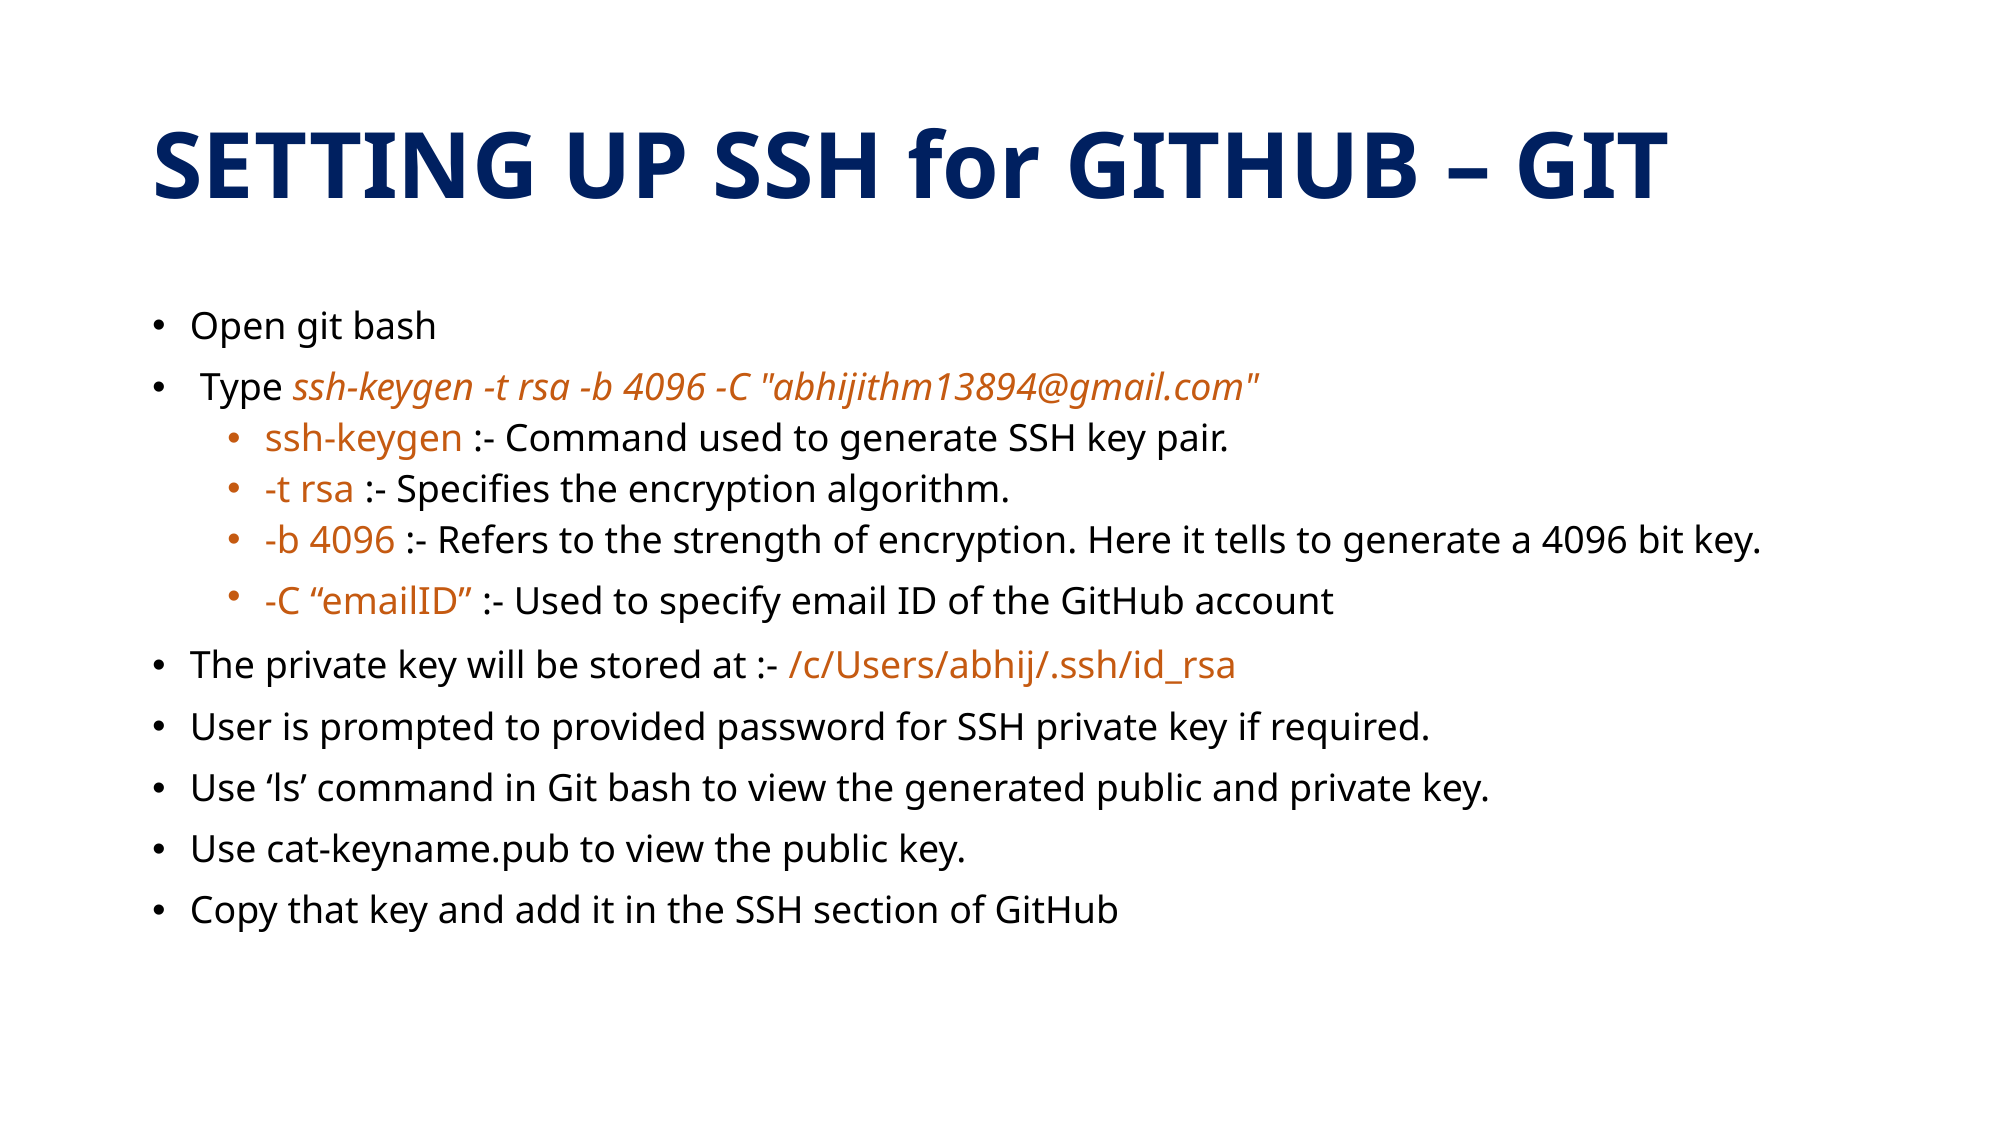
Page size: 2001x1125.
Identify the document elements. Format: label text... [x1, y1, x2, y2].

title SETTING UP SSH for GITHUB – GIT [137, 59, 1863, 278]
list Open git bash Type ssh-keygen -t rsa -b 4096 -C "abhijithm13894@gmail.com" ssh-keygen :- Command used to generate SSH key pair. -t rsa :- Specifies the encryption algorithm. -b 4096 :- Refers to the strength of encryption. Here it tells to generate a 4096 bit key. -C “emailID” :- Used to specify email ID of the GitHub account The private key will be stored at :- /c/Users/abhij/.ssh/id_rsa User is prompted to provided password for SSH private key if required. Use ‘ls’ command in Git bash to view the generated public and private key. Use cat-keyname.pub to view the public key. Copy that key and add it in the SSH section of GitHub [137, 299, 1863, 1014]
